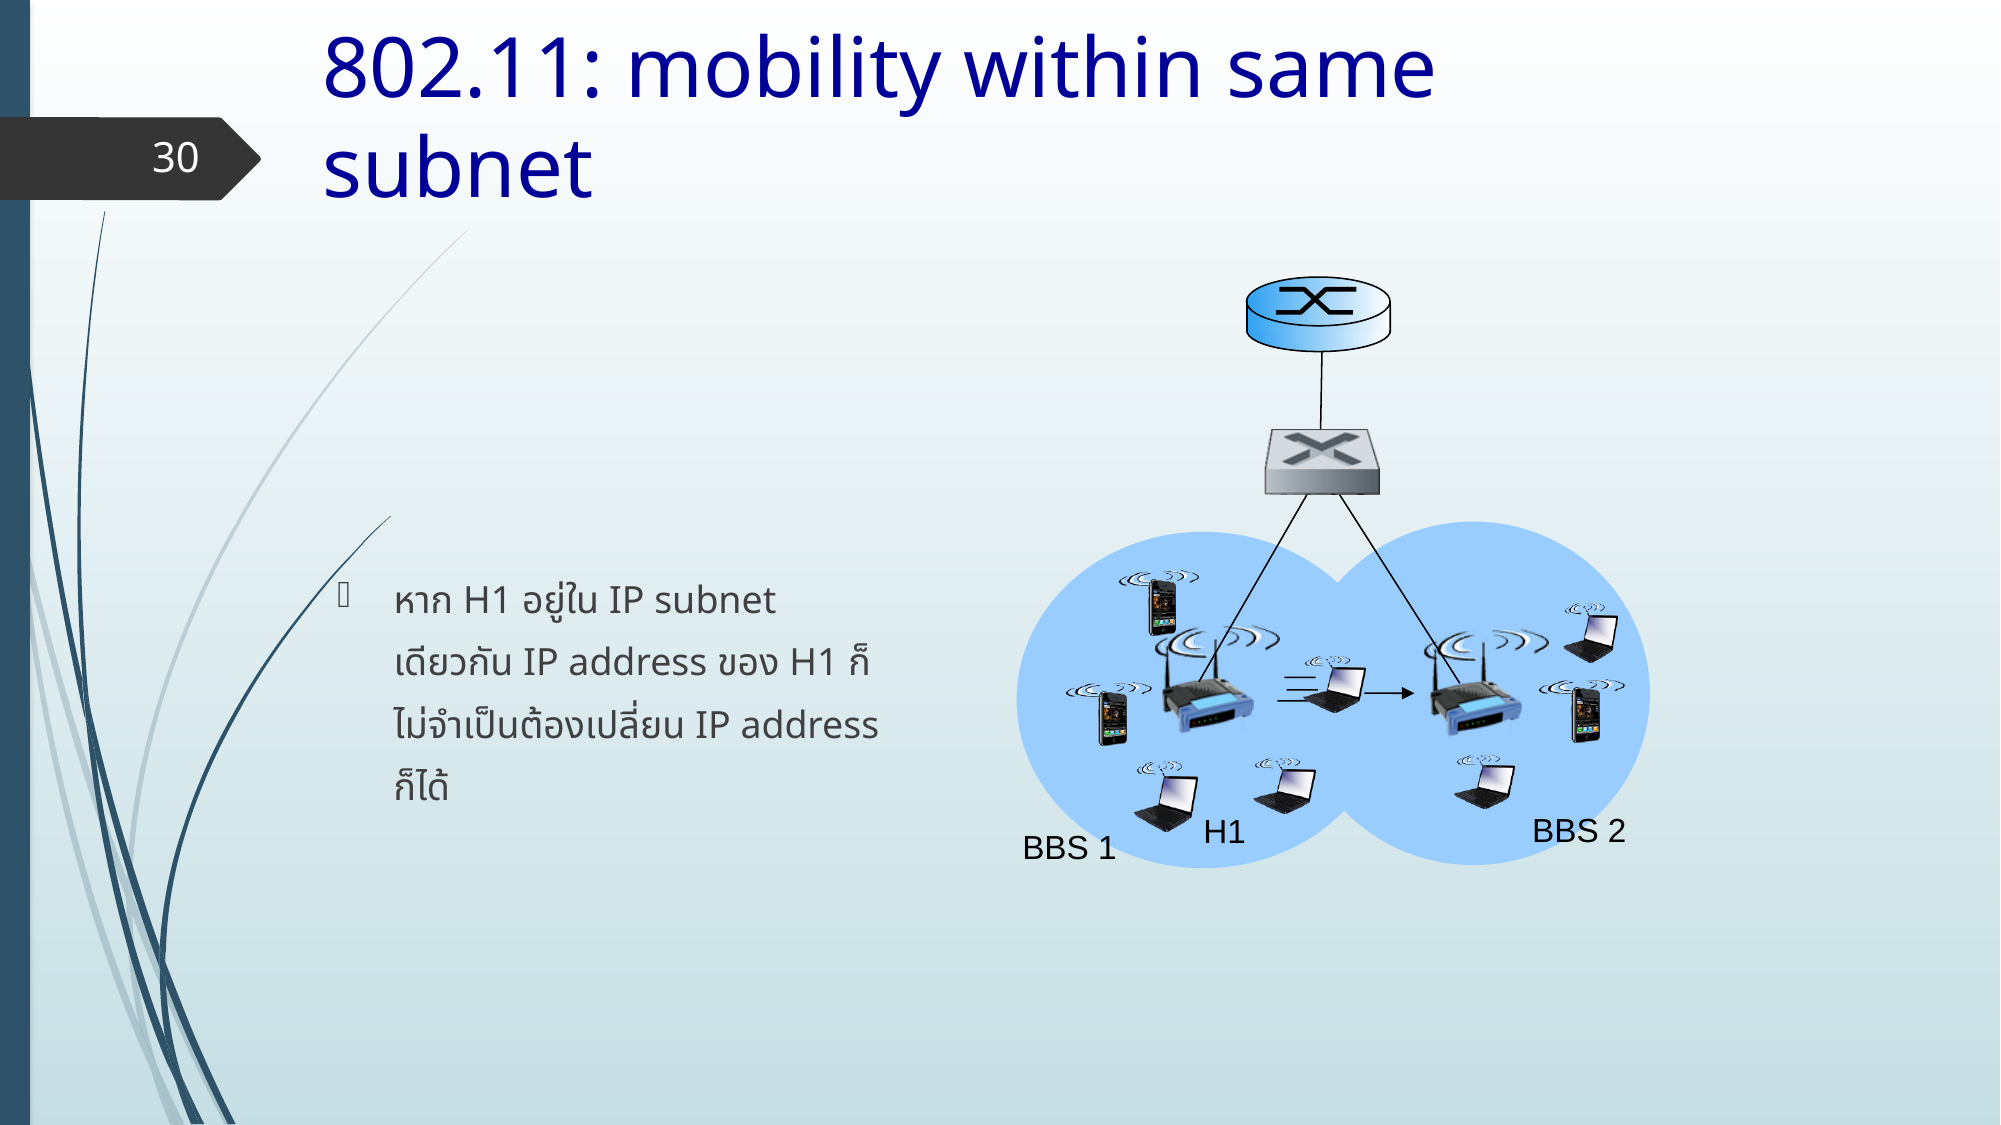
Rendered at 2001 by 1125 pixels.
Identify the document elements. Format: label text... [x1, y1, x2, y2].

picture [1264, 429, 1381, 496]
slide_number 30 [87, 129, 216, 190]
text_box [1551, 678, 1625, 743]
text_box [1338, 521, 1650, 866]
text_box 802.11: mobility within same subnet [307, 45, 1583, 183]
text_box [1371, 687, 1415, 700]
list หาก H1 อยู่ใน IP subnet เดียวกัน IP address ของ H1 ก็ไม่จำเป็นต้องเปลี่ยน IP address ก็ได้ [322, 550, 920, 794]
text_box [1253, 756, 1316, 814]
text_box BBS 2 [1517, 801, 1642, 857]
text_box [1454, 753, 1515, 810]
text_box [1064, 681, 1152, 747]
text_box BBS 1 [1007, 818, 1132, 874]
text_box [1134, 759, 1199, 832]
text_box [1562, 601, 1619, 663]
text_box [1117, 569, 1199, 637]
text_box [1423, 628, 1549, 738]
text_box H1 [1188, 802, 1261, 858]
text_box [1246, 276, 1392, 352]
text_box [1303, 654, 1366, 713]
text_box [1016, 531, 1391, 869]
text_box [1154, 624, 1281, 735]
